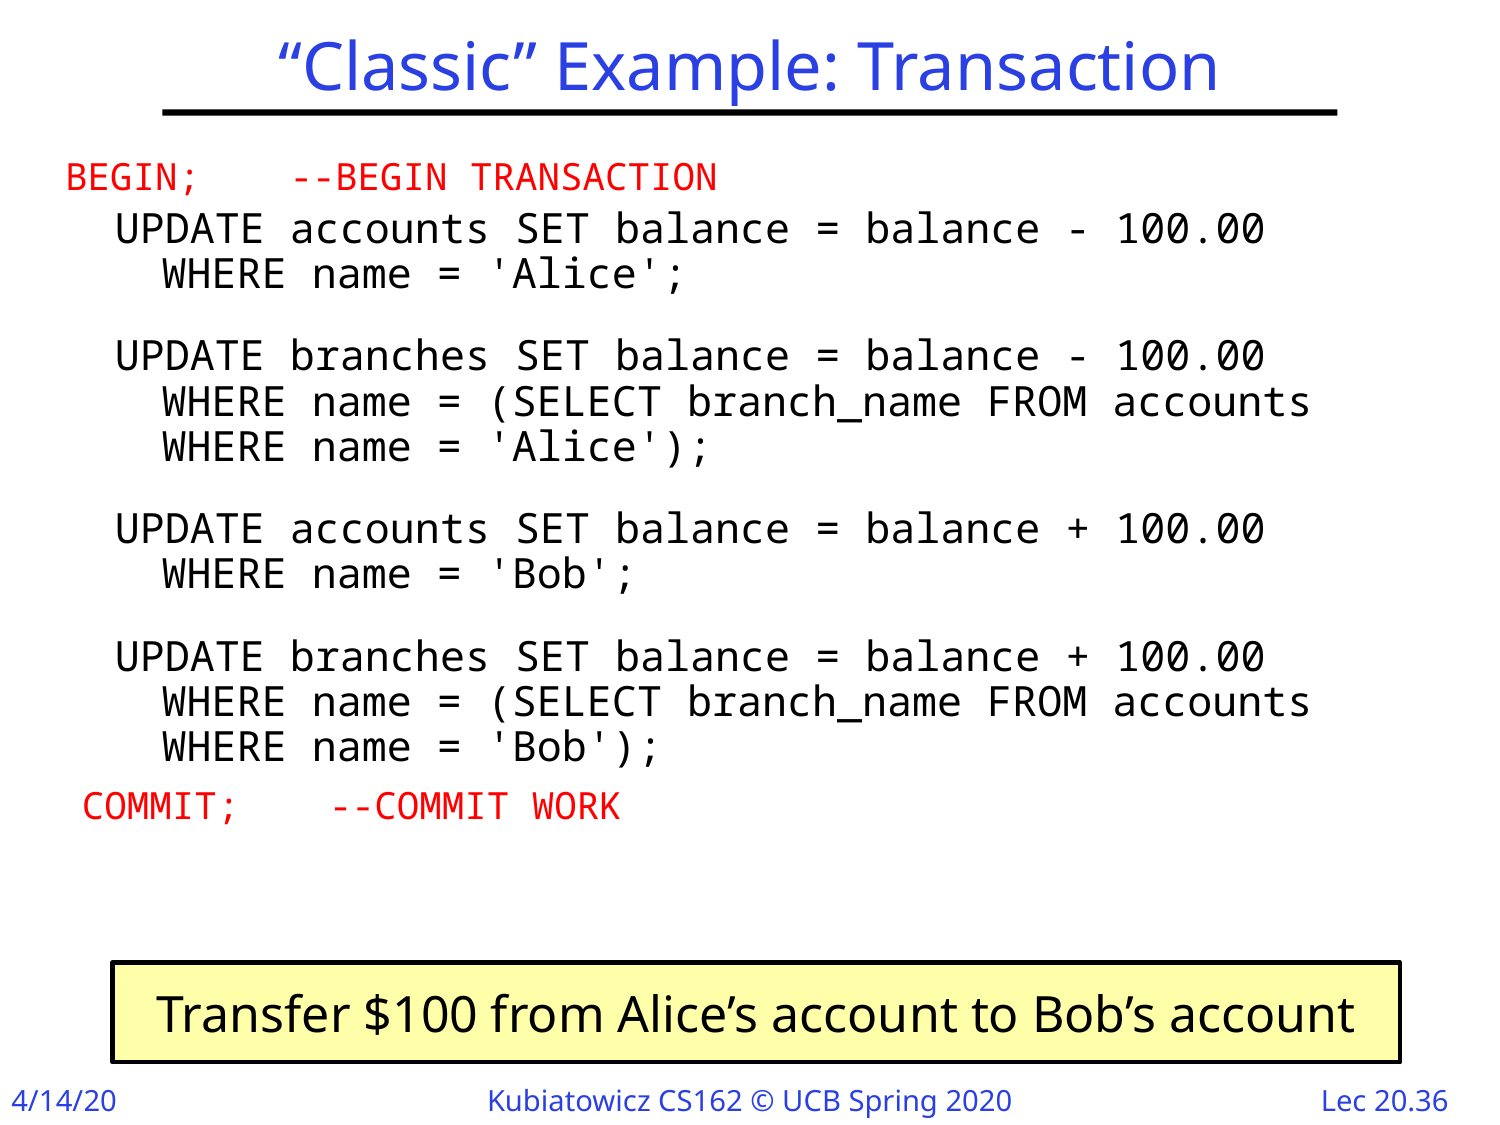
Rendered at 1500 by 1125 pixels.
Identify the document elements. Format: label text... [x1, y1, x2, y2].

text_box COMMIT; --COMMIT WORK [67, 774, 637, 835]
footer [103, 1058, 579, 1125]
text_box Transfer $100 from Alice’s account to Bob’s account [112, 962, 1400, 1063]
text_box BEGIN; --BEGIN TRANSACTION [50, 145, 733, 206]
list UPDATE accounts SET balance = balance - 100.00 WHERE name = 'Alice'; UPDATE branches SET balance = balance - 100.00 WHERE name = (SELECT branch_name FROM accounts WHERE name = 'Alice'); UPDATE accounts SET balance = balance + 100.00 WHERE name = 'Bob'; UPDATE branches SET balance = balance + 100.00 WHERE name = (SELECT branch_name FROM accounts WHERE name = 'Bob'); [99, 200, 1388, 950]
title “Classic” Example: Transaction [174, 0, 1325, 138]
